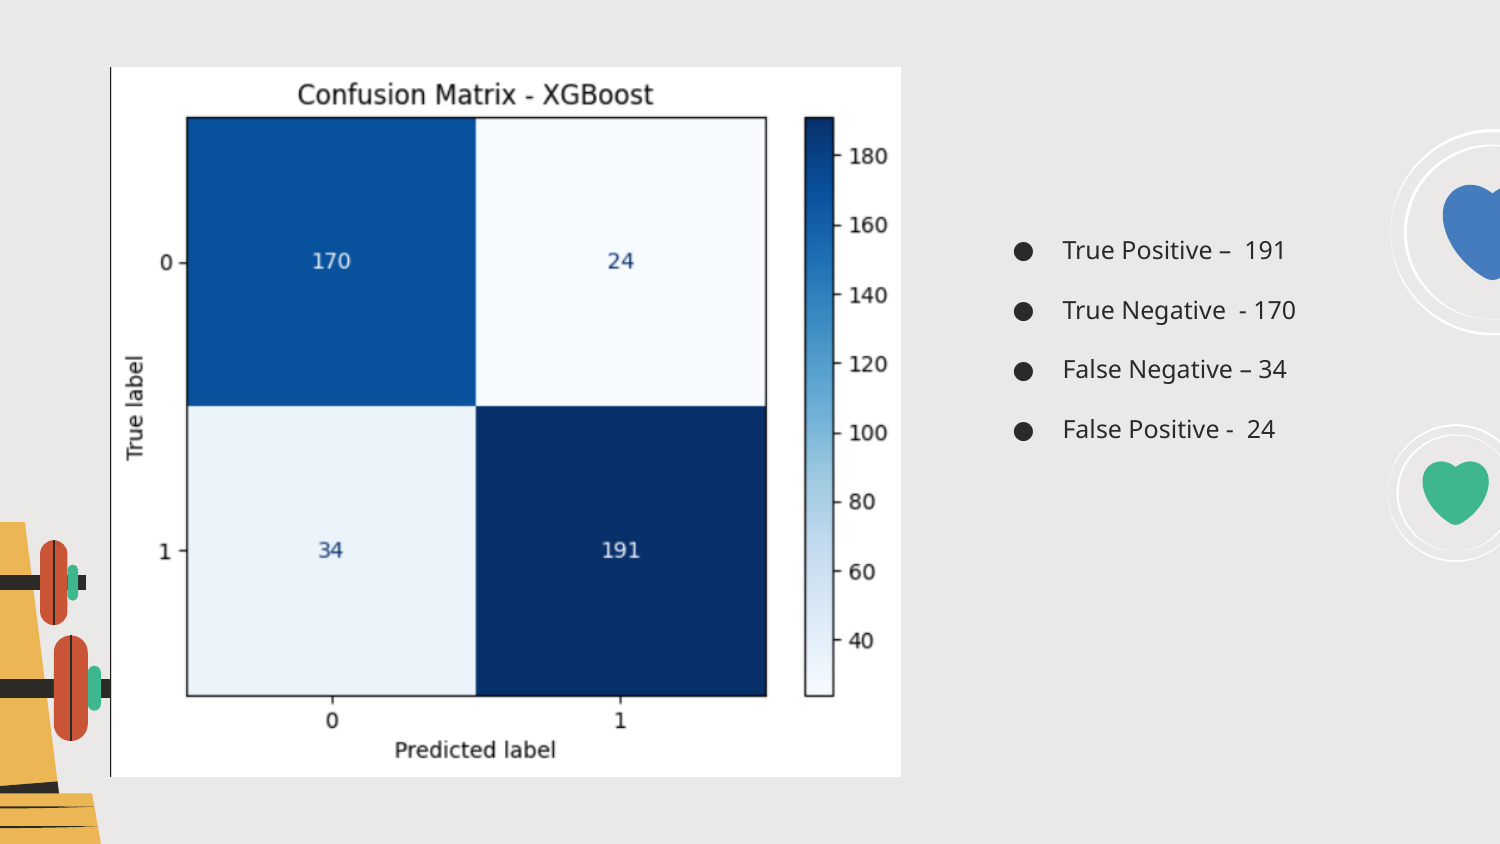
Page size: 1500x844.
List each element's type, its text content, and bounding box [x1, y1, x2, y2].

list True Positive – 191 True Negative - 170 False Negative – 34 False Positive - 24 [972, 189, 1390, 766]
picture [110, 67, 901, 777]
